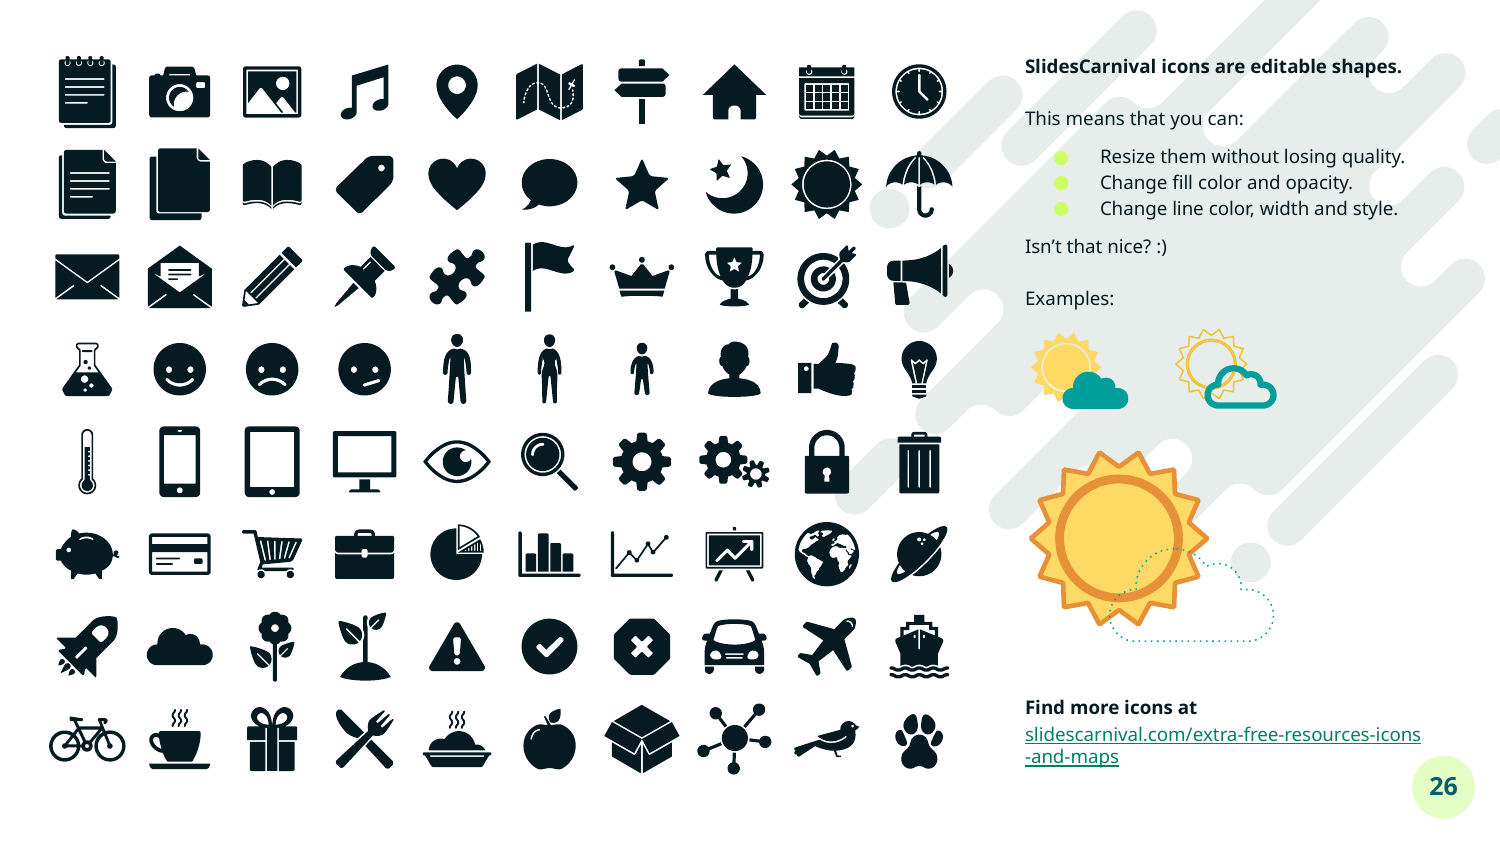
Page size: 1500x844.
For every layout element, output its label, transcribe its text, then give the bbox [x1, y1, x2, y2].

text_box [901, 340, 938, 399]
text_box [55, 529, 120, 580]
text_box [1030, 452, 1208, 625]
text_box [891, 64, 947, 119]
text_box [78, 428, 97, 495]
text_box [609, 256, 675, 297]
text_box [1115, 563, 1274, 642]
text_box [704, 247, 764, 307]
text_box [890, 525, 948, 583]
text_box [244, 426, 300, 498]
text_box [242, 66, 302, 118]
text_box [1104, 377, 1129, 409]
text_box [338, 343, 391, 396]
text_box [895, 713, 944, 769]
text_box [791, 149, 863, 220]
text_box [521, 618, 578, 675]
list SlidesCarnival icons are editable shapes. This means that you can: Resize them without losing quality. Change fill color and opacity. Change line color, width and style. Isn’t that nice? :) Examples: [1025, 51, 1425, 302]
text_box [334, 529, 395, 580]
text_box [537, 334, 562, 404]
text_box [49, 716, 126, 762]
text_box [630, 342, 654, 396]
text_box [705, 526, 764, 582]
text_box [613, 618, 671, 675]
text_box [699, 435, 770, 488]
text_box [798, 64, 855, 120]
text_box [612, 432, 672, 491]
text_box [702, 64, 767, 120]
text_box [436, 64, 478, 120]
text_box [797, 617, 856, 676]
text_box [523, 708, 576, 770]
text_box [153, 343, 206, 396]
text_box [245, 343, 299, 396]
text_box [62, 342, 113, 397]
text_box [428, 158, 486, 211]
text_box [885, 150, 953, 218]
text_box [159, 426, 201, 498]
text_box [804, 429, 850, 494]
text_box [520, 432, 579, 491]
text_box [58, 55, 116, 129]
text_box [149, 148, 211, 221]
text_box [1030, 332, 1102, 403]
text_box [55, 254, 120, 300]
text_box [148, 708, 211, 770]
text_box [521, 159, 578, 210]
slide_number ‹#› [1412, 755, 1475, 819]
text_box [429, 249, 485, 305]
text_box [794, 522, 860, 587]
text_box [146, 628, 213, 666]
text_box [340, 64, 389, 120]
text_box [334, 246, 396, 308]
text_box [148, 66, 211, 118]
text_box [241, 529, 303, 579]
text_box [797, 245, 857, 309]
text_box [147, 245, 212, 309]
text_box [1175, 329, 1248, 399]
text_box [335, 155, 394, 213]
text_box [422, 710, 492, 768]
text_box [797, 342, 856, 397]
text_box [614, 59, 670, 125]
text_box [58, 149, 116, 220]
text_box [515, 63, 584, 121]
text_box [889, 614, 950, 679]
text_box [246, 706, 298, 772]
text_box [442, 333, 472, 405]
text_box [332, 430, 397, 493]
text_box [794, 721, 860, 758]
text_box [886, 244, 954, 306]
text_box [518, 531, 581, 578]
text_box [56, 615, 118, 678]
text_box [603, 704, 680, 774]
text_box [422, 439, 492, 484]
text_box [242, 159, 302, 210]
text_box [701, 619, 767, 675]
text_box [705, 156, 764, 214]
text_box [148, 533, 211, 576]
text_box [697, 703, 772, 775]
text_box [241, 246, 303, 308]
list Find more icons at slidescarnival.com/extra-free-resources-icons-and-maps [1025, 692, 1425, 786]
text_box [616, 159, 668, 210]
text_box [430, 524, 484, 581]
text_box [610, 531, 674, 578]
text_box [708, 341, 761, 397]
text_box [249, 611, 295, 682]
text_box [429, 622, 485, 672]
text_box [335, 709, 394, 769]
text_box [524, 241, 575, 312]
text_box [897, 431, 942, 494]
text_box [338, 612, 391, 681]
text_box [1249, 374, 1274, 406]
